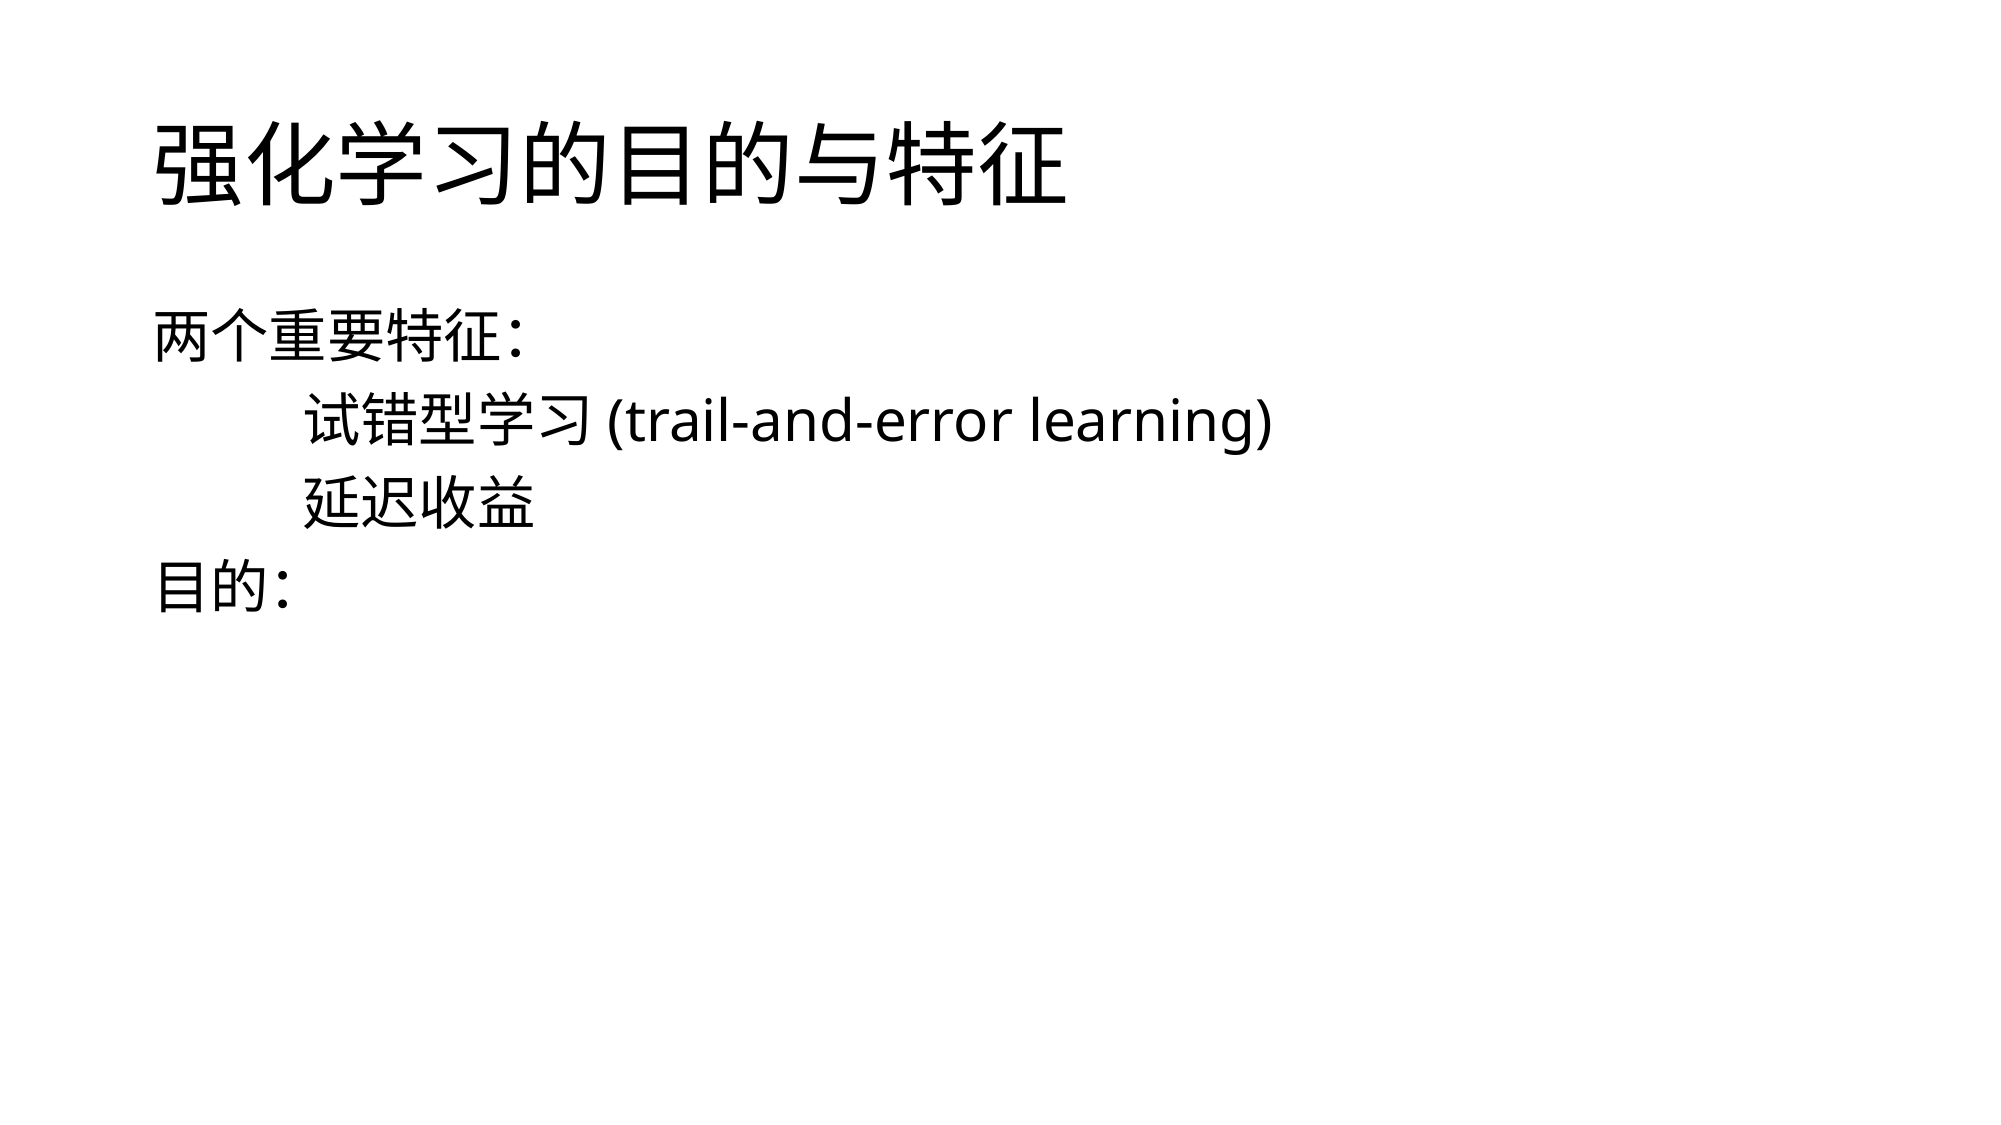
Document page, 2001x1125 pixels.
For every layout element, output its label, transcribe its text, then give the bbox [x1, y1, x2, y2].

title 强化学习的目的与特征 [137, 59, 1863, 278]
